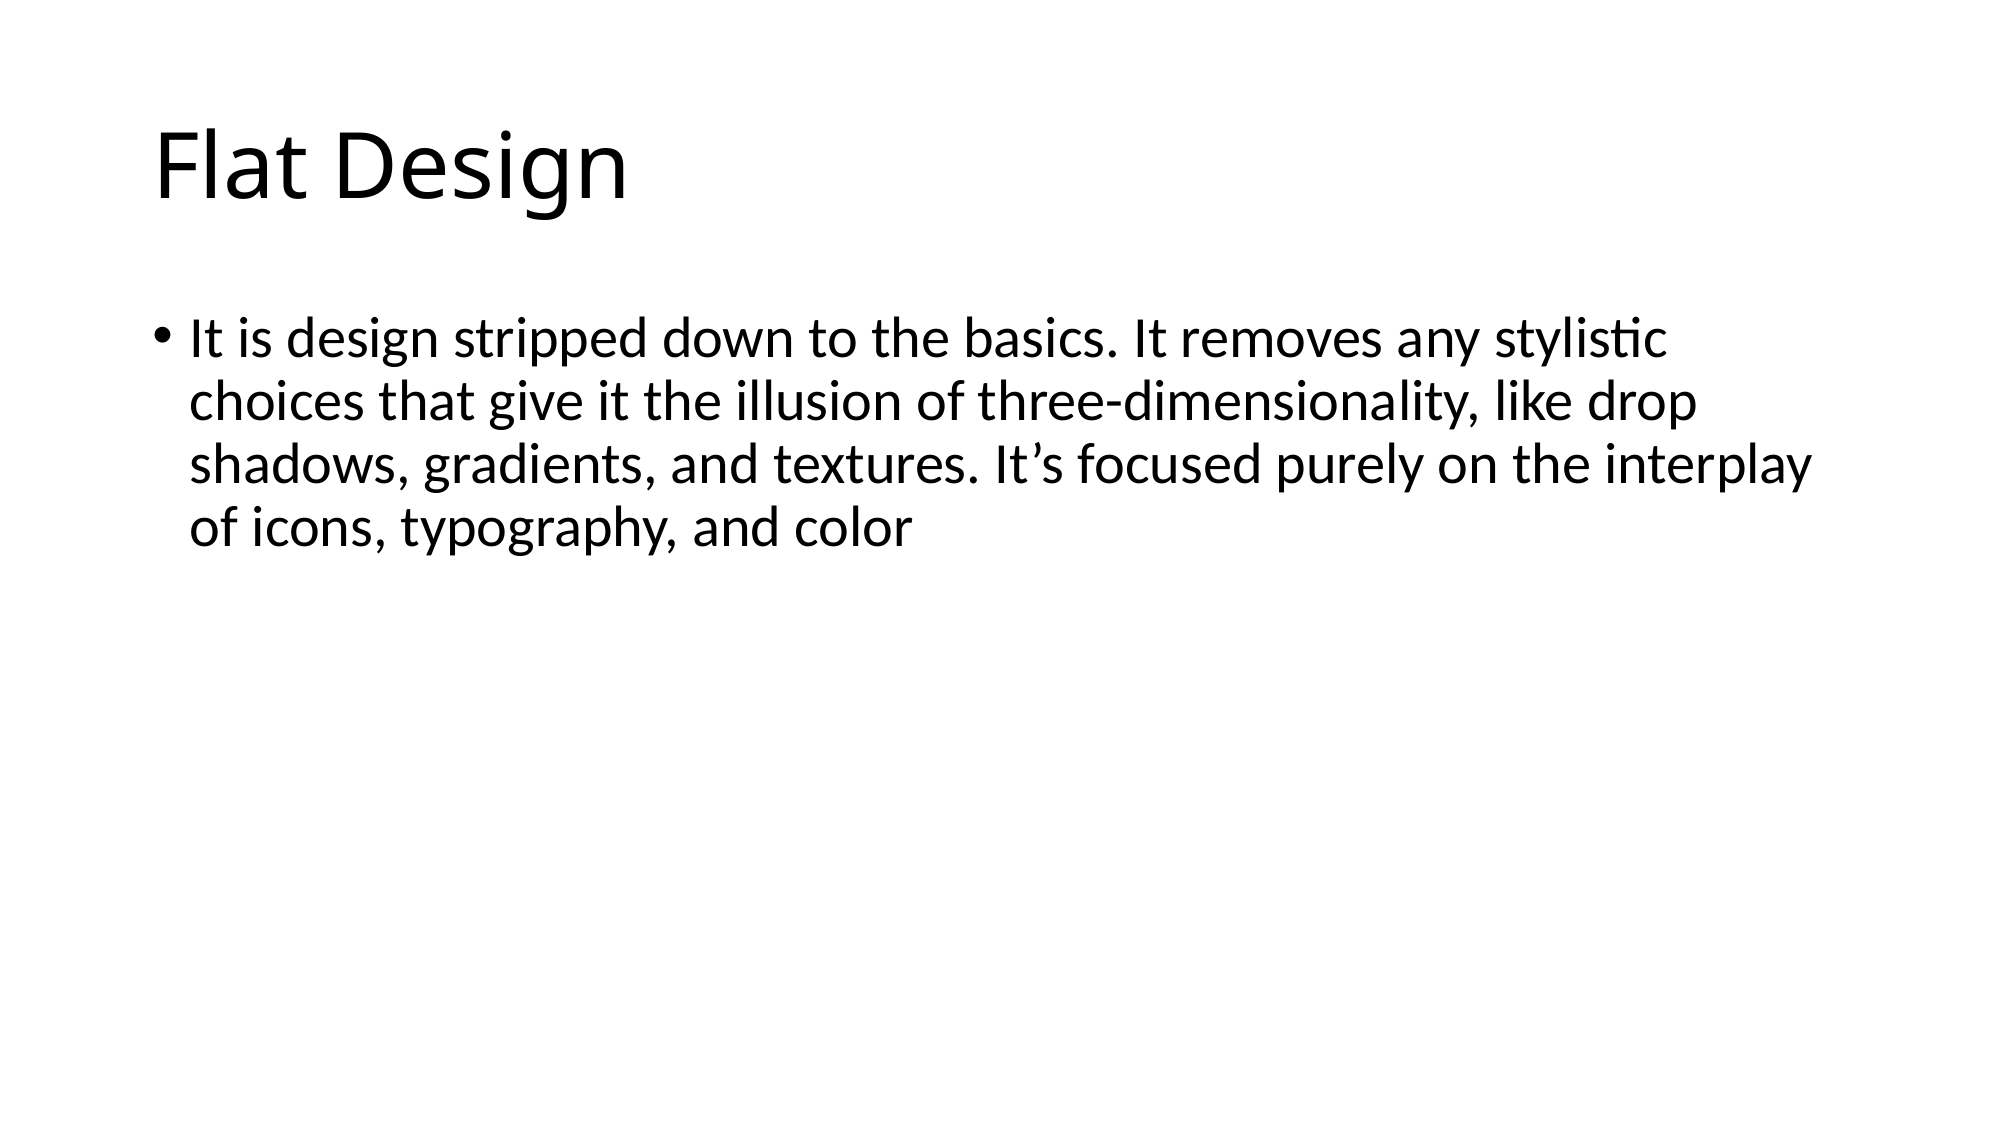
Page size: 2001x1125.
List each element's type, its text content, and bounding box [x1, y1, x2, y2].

list It is design stripped down to the basics. It removes any stylistic choices that give it the illusion of three-dimensionality, like drop shadows, gradients, and textures. It’s focused purely on the interplay of icons, typography, and color [137, 299, 1863, 1014]
title Flat Design [137, 59, 1863, 278]
